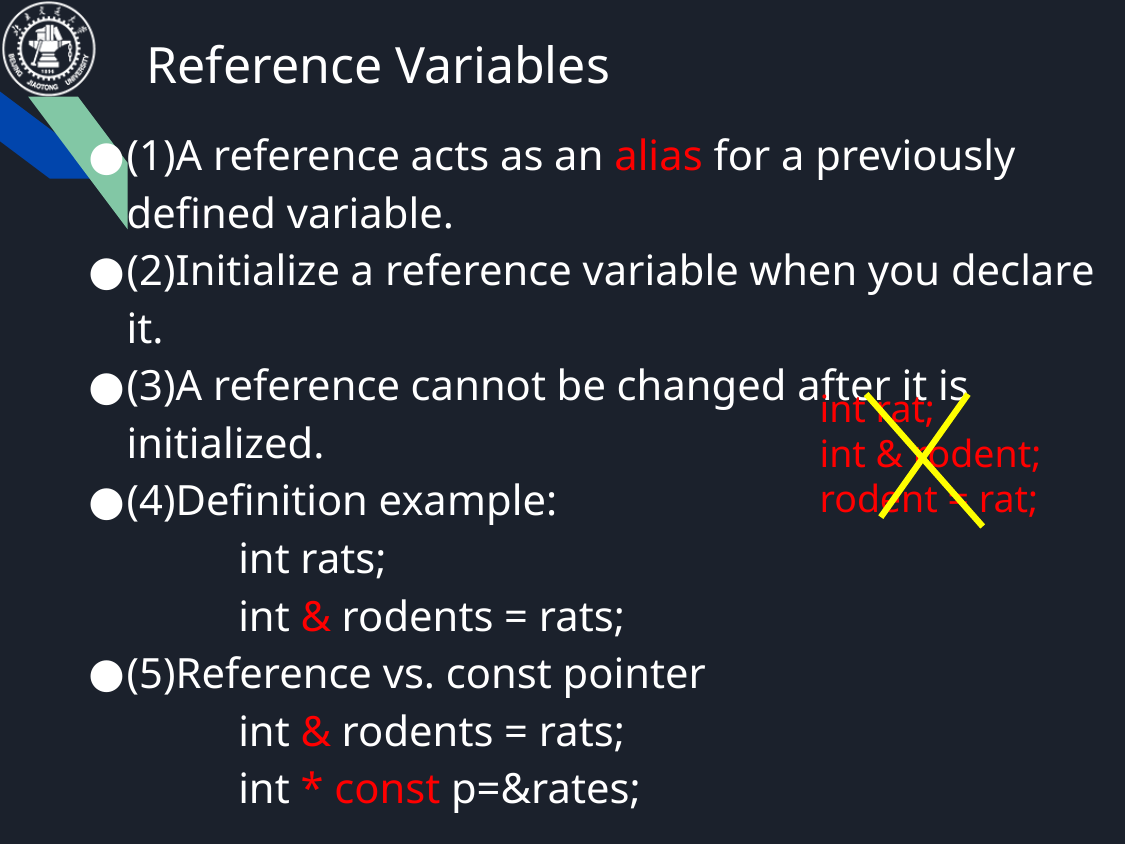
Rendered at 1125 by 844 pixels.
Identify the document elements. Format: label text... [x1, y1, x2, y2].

list (1)A reference acts as an alias for a previously defined variable. (2)Initialize a reference variable when you declare it. (3)A reference cannot be changed after it is initialized. (4)Definition example: int rats; int & rodents = rats; (5)Reference vs. const pointer int & rodents = rats; int * const p=&rates; [55, 106, 1125, 585]
text_box int rat; int & rodent; rodent = rat; [804, 377, 1086, 528]
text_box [865, 393, 983, 527]
picture [0, 0, 100, 97]
title Reference Variables [135, 22, 1114, 135]
